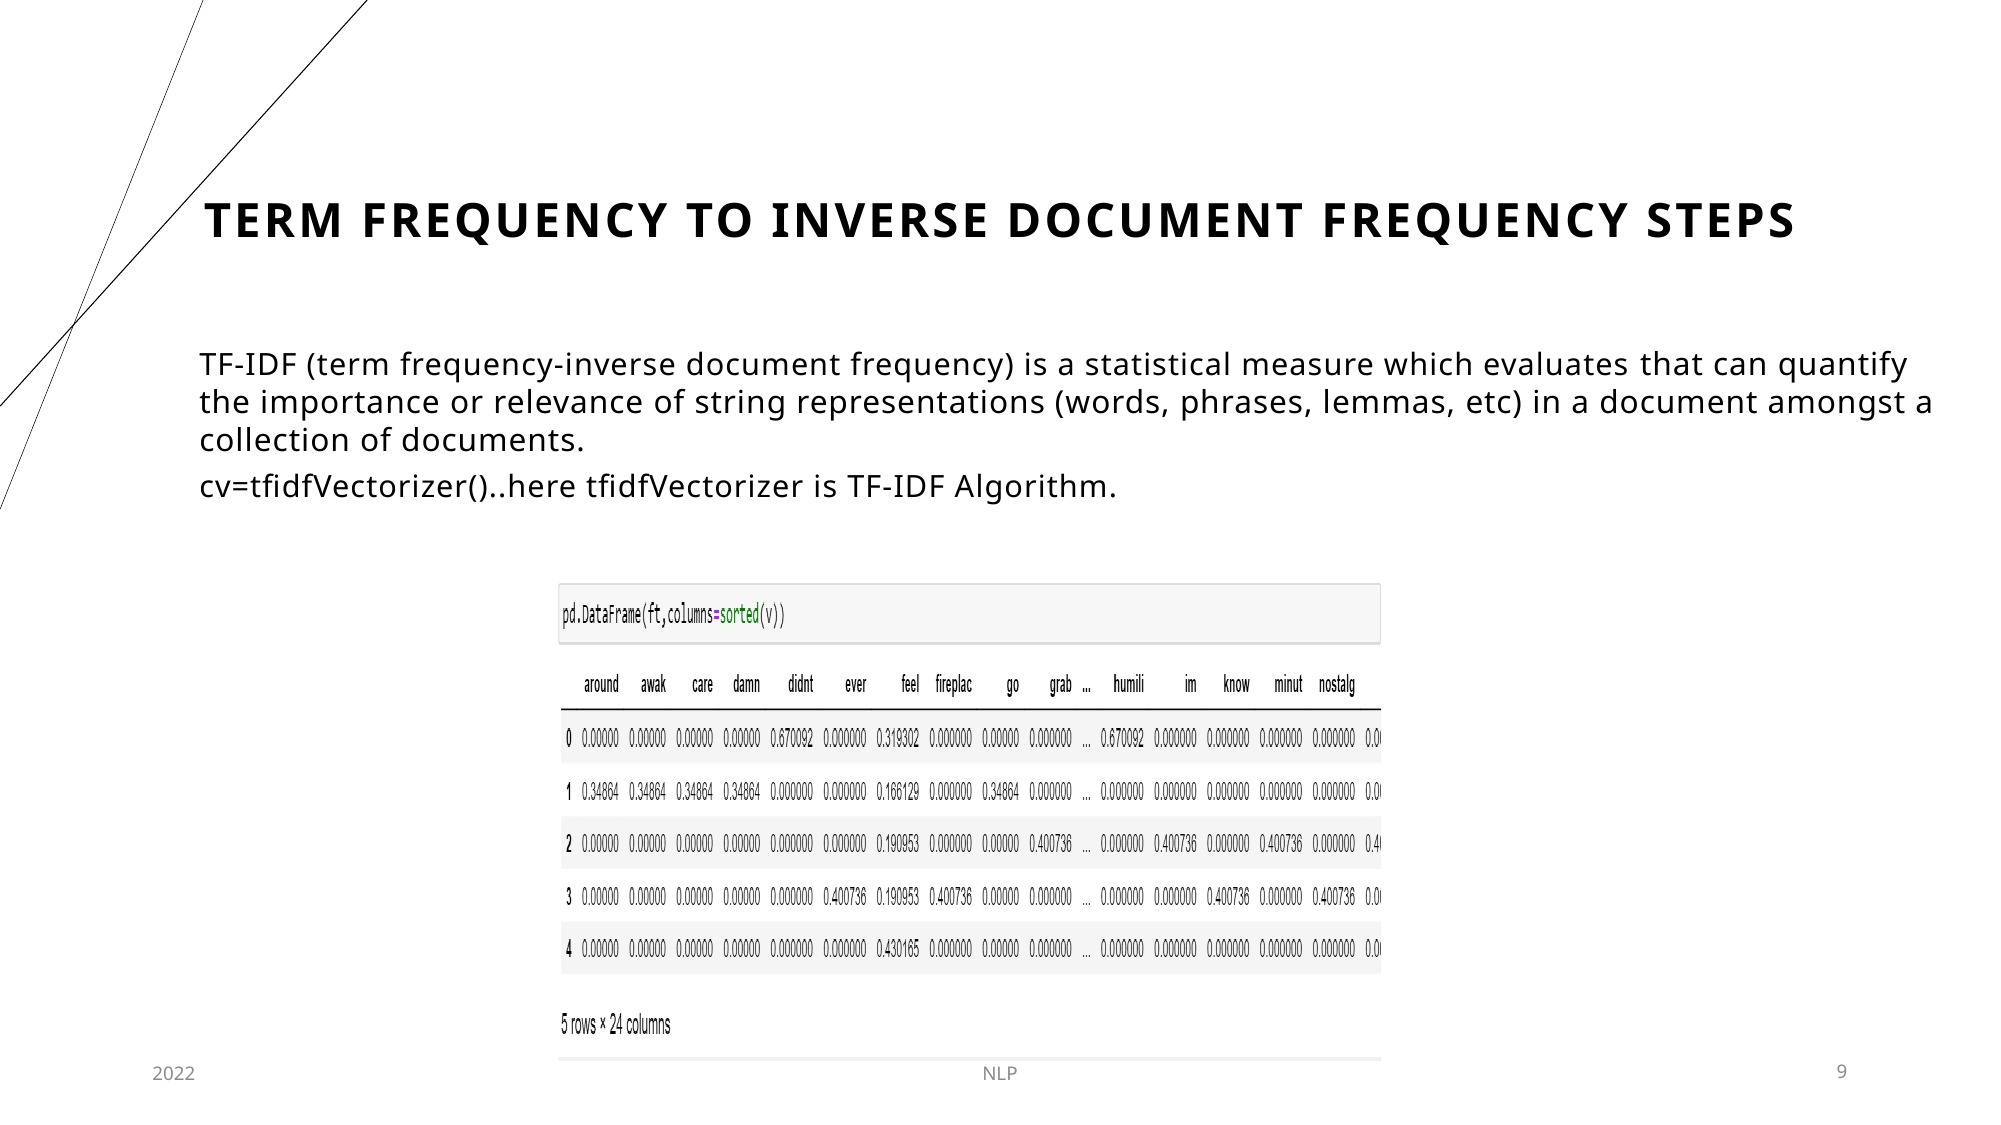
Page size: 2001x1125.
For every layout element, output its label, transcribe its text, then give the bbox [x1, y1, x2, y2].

slide_number 9 [1412, 1042, 1863, 1103]
list TF-IDF (term frequency-inverse document frequency) is a statistical measure which evaluates that can quantify the importance or relevance of string representations (words, phrases, lemmas, etc) in a document amongst a collection of documents. cv=tfidfVectorizer()..here tfidfVectorizer is TF-IDF Algorithm. [184, 336, 1971, 610]
picture [553, 581, 1396, 1061]
footer NLP [662, 1061, 1338, 1103]
title Term frequency to inverse document frequency STEPS [184, 166, 1816, 278]
slide_number 2022 [137, 1042, 588, 1103]
